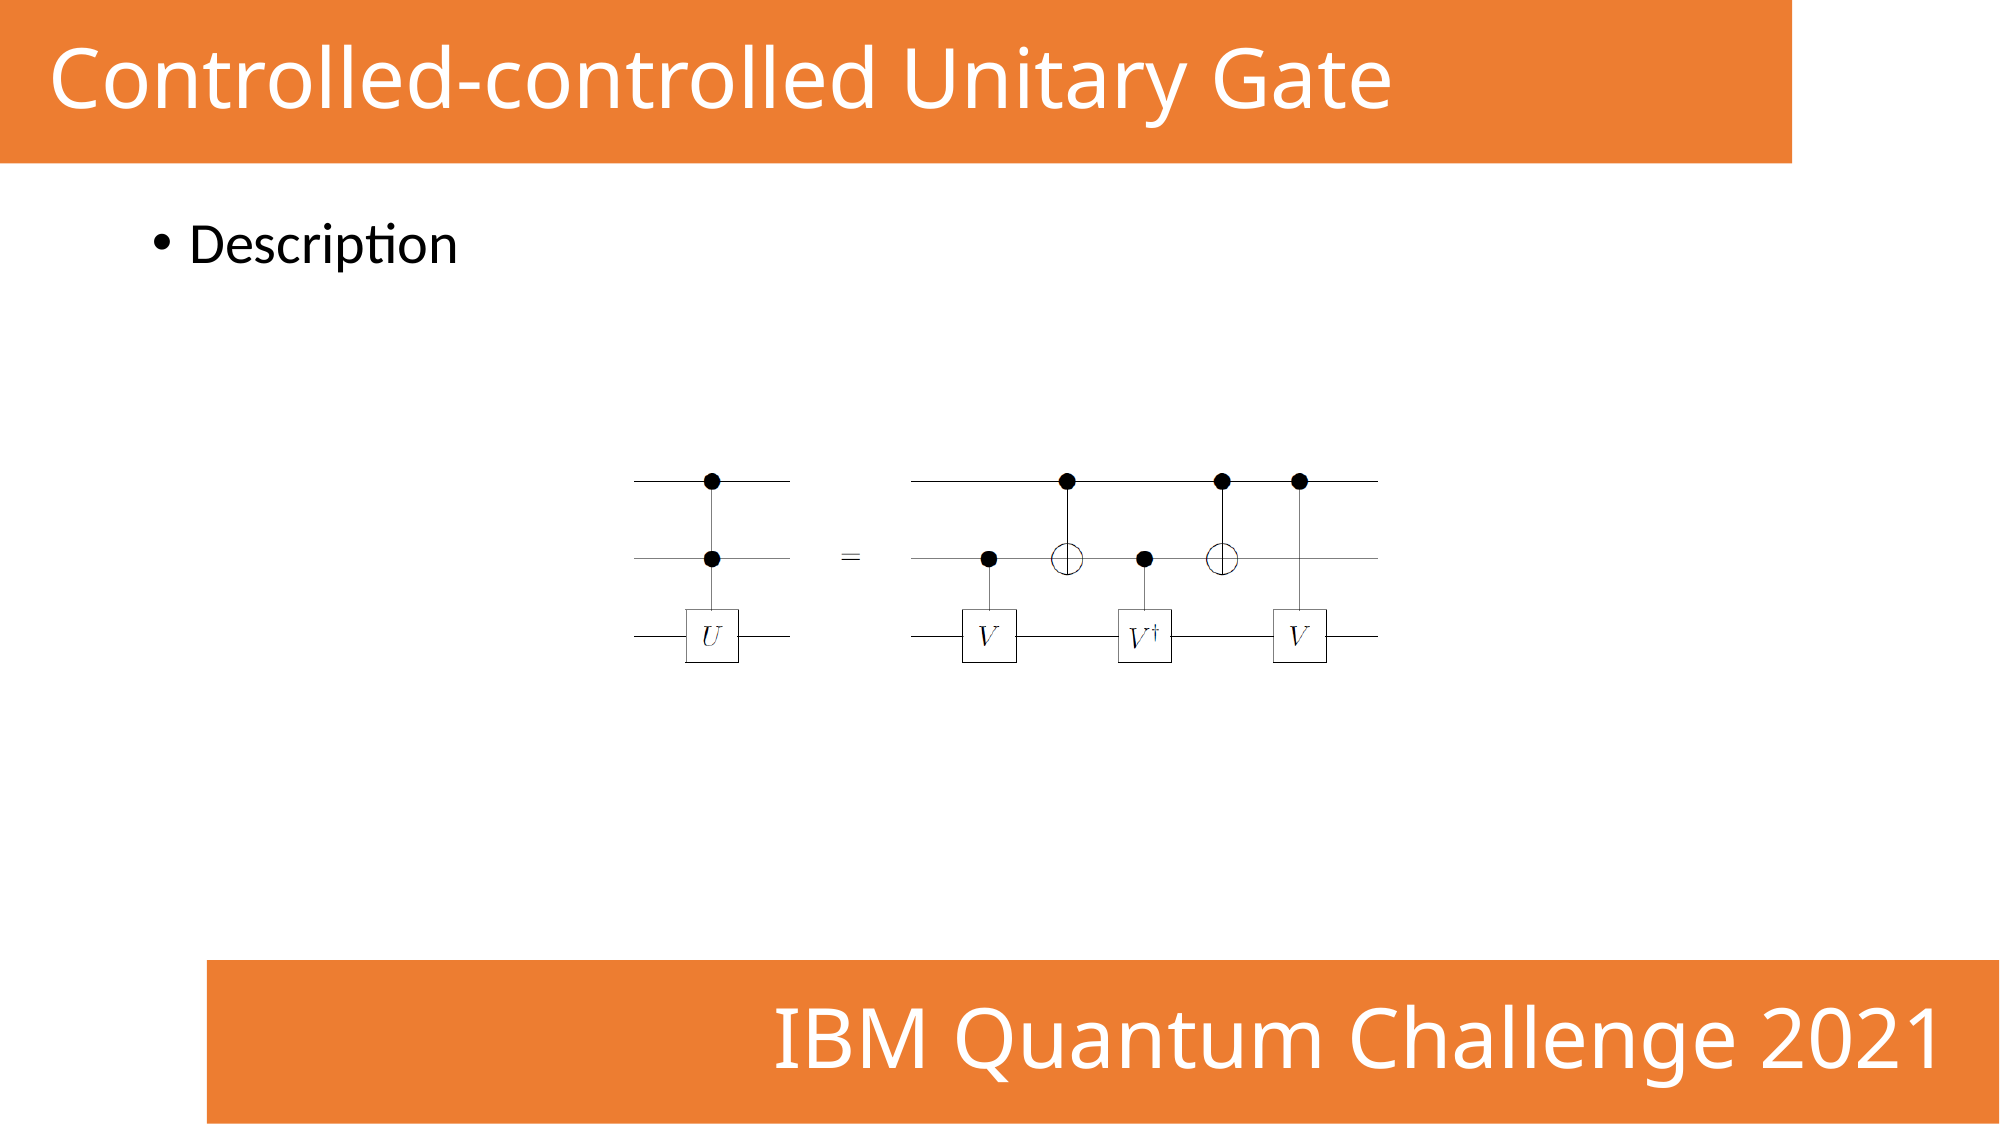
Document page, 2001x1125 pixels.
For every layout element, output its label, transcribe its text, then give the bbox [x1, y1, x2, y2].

list Description [136, 205, 1862, 920]
title Controlled-controlled Unitary Gate [33, 23, 1759, 140]
picture [600, 428, 1400, 696]
list IBM Quantum Challenge 2021 [240, 983, 1966, 1101]
